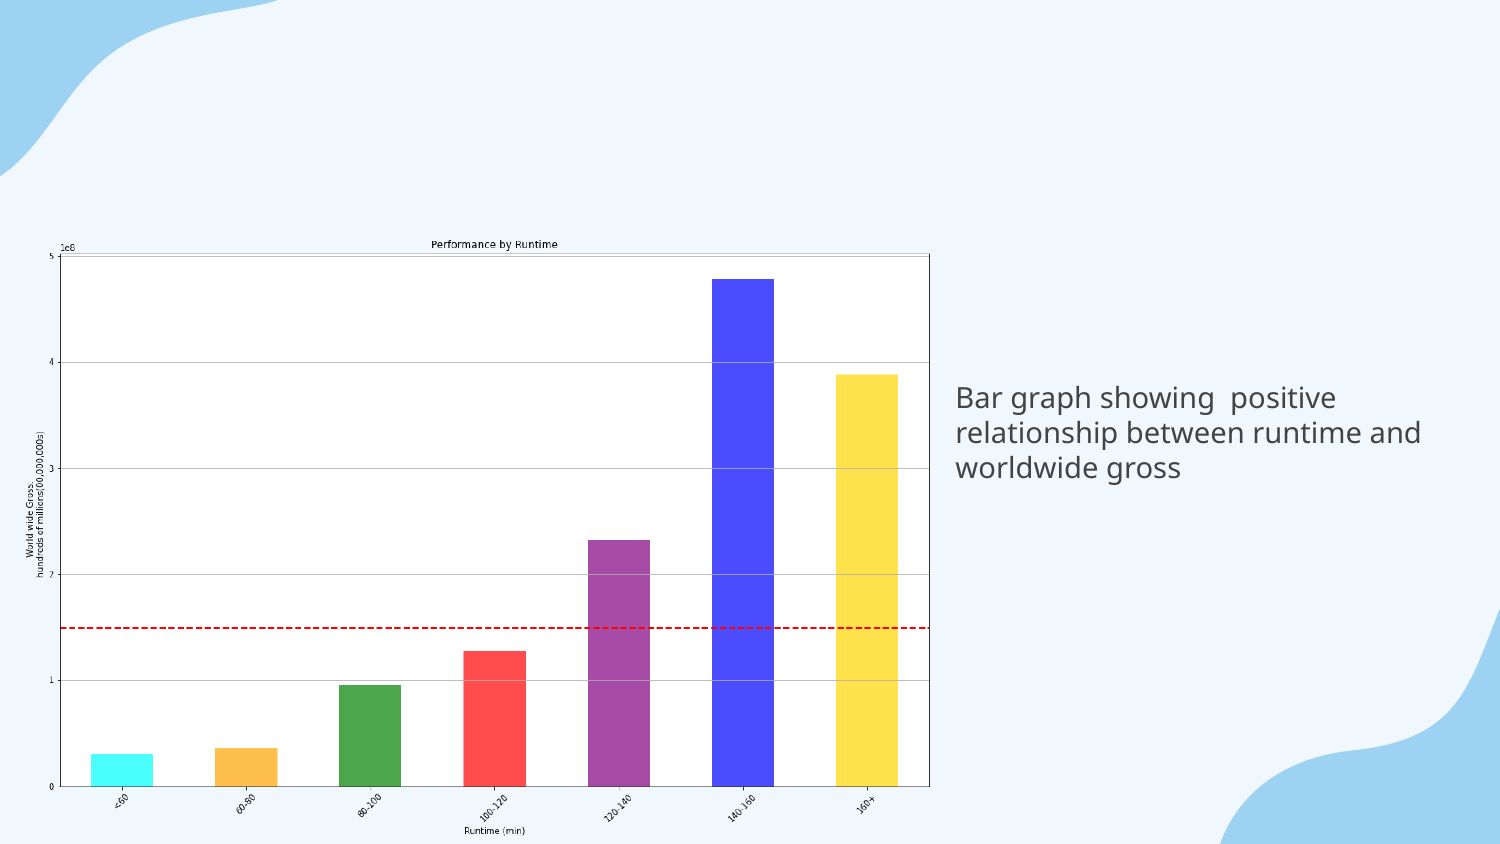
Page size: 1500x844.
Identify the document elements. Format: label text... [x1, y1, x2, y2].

list Bar graph showing positive relationship between runtime and worldwide gross [955, 364, 1452, 769]
picture [17, 229, 938, 844]
